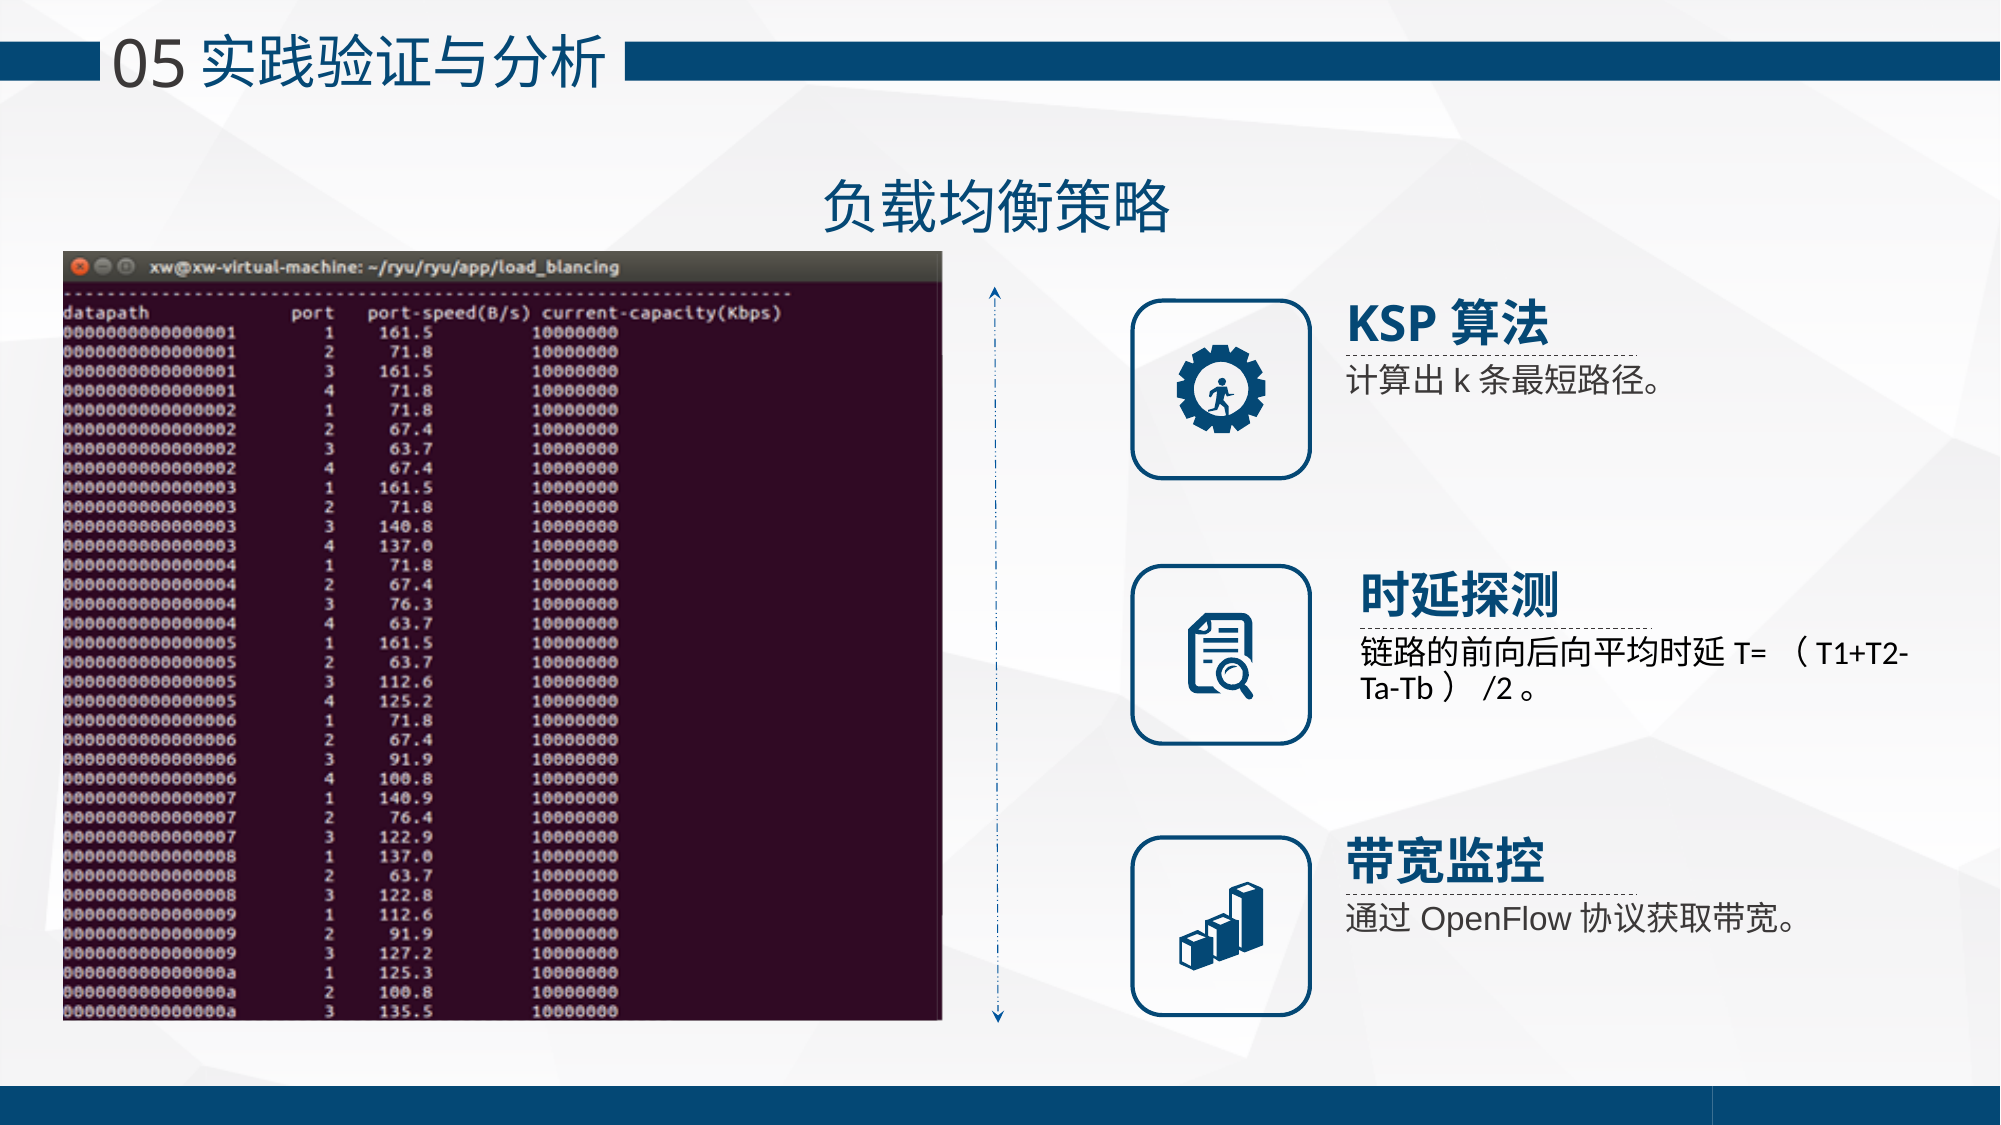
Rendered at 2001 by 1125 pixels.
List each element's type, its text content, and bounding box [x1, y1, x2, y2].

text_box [90, 13, 674, 110]
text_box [1331, 283, 1923, 407]
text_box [1331, 822, 1923, 946]
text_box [1345, 556, 1938, 715]
text_box [0, 41, 90, 82]
text_box 负载均衡策略 [726, 162, 1267, 248]
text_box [1132, 566, 1310, 744]
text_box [1132, 300, 1310, 479]
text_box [1132, 837, 1310, 1016]
text_box [674, 41, 2000, 82]
text_box [0, 1085, 1713, 1125]
picture [0, 0, 2001, 1125]
text_box [1713, 1085, 2000, 1125]
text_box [994, 286, 999, 1023]
